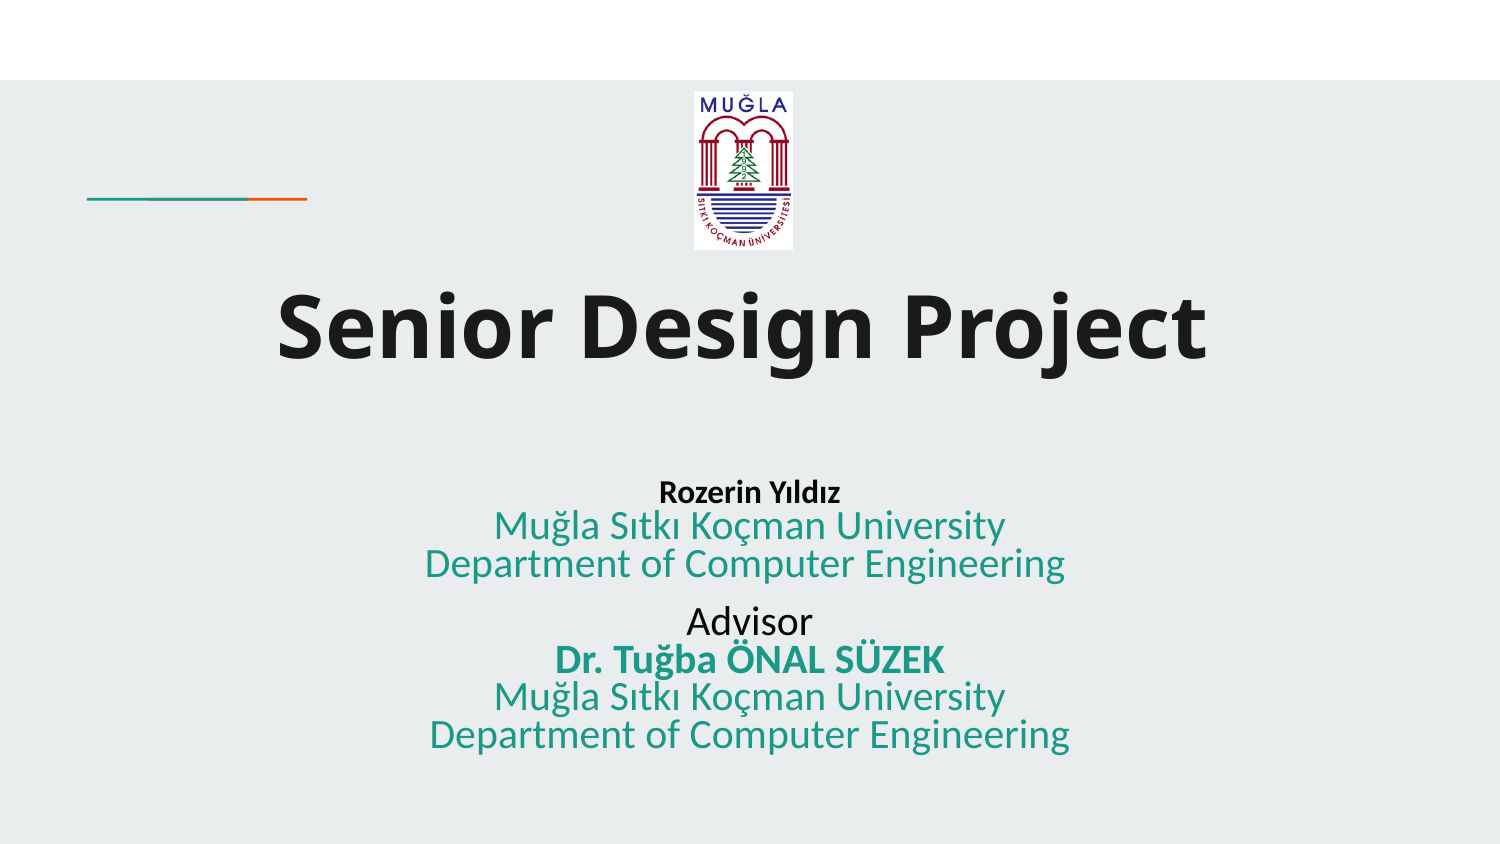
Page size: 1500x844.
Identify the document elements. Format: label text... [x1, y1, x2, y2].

subtitle Rozerin Yıldız Muğla Sıtkı Koçman University Department of Computer Engineering Advisor Dr. Tuğba ÖNAL SÜZEK Muğla Sıtkı Koçman University Department of Computer Engineering [51, 464, 1449, 773]
picture [693, 91, 793, 250]
title Senior Design Project [125, 249, 1361, 436]
